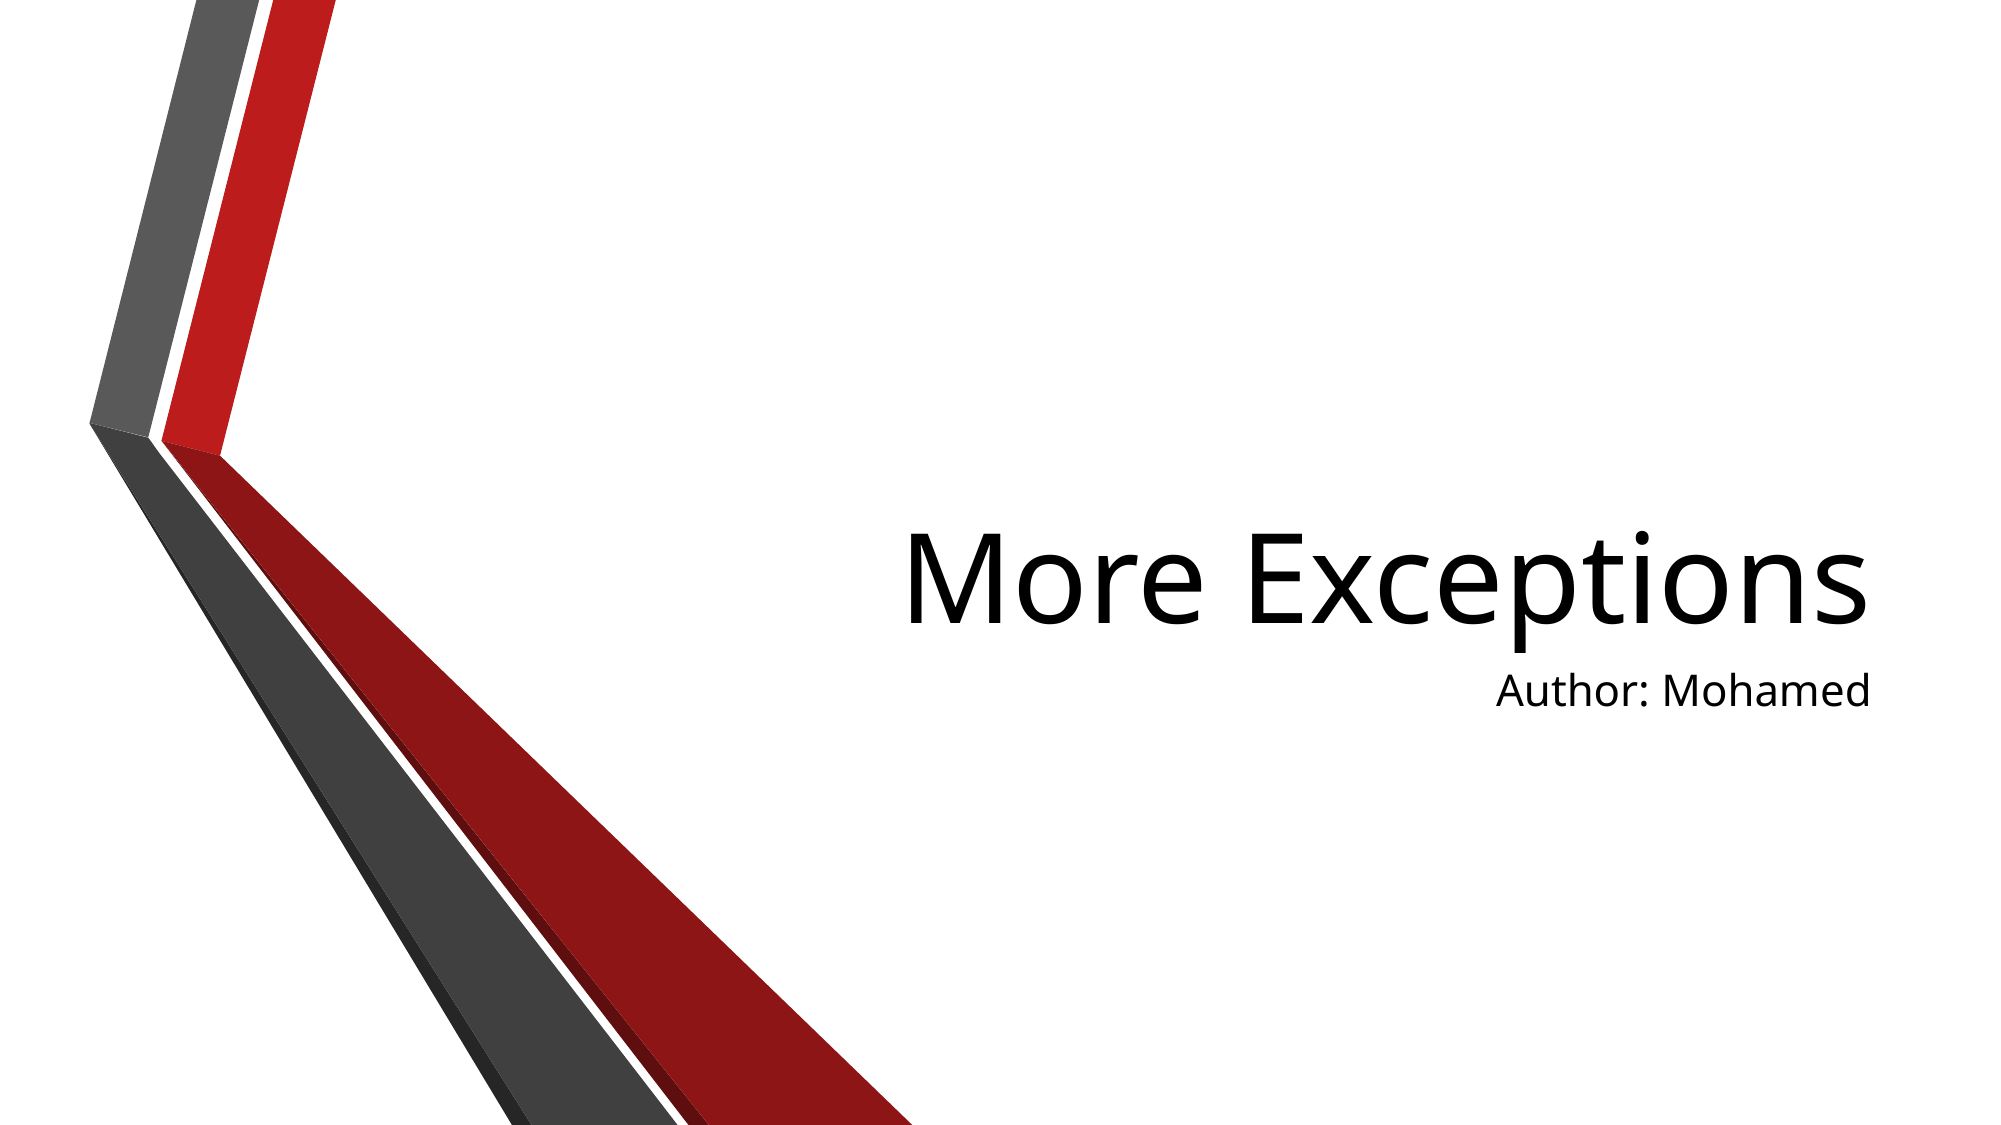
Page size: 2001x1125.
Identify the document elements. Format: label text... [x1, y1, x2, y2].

title More Exceptions [480, 226, 1887, 656]
subtitle Author: Mohamed [740, 655, 1887, 884]
